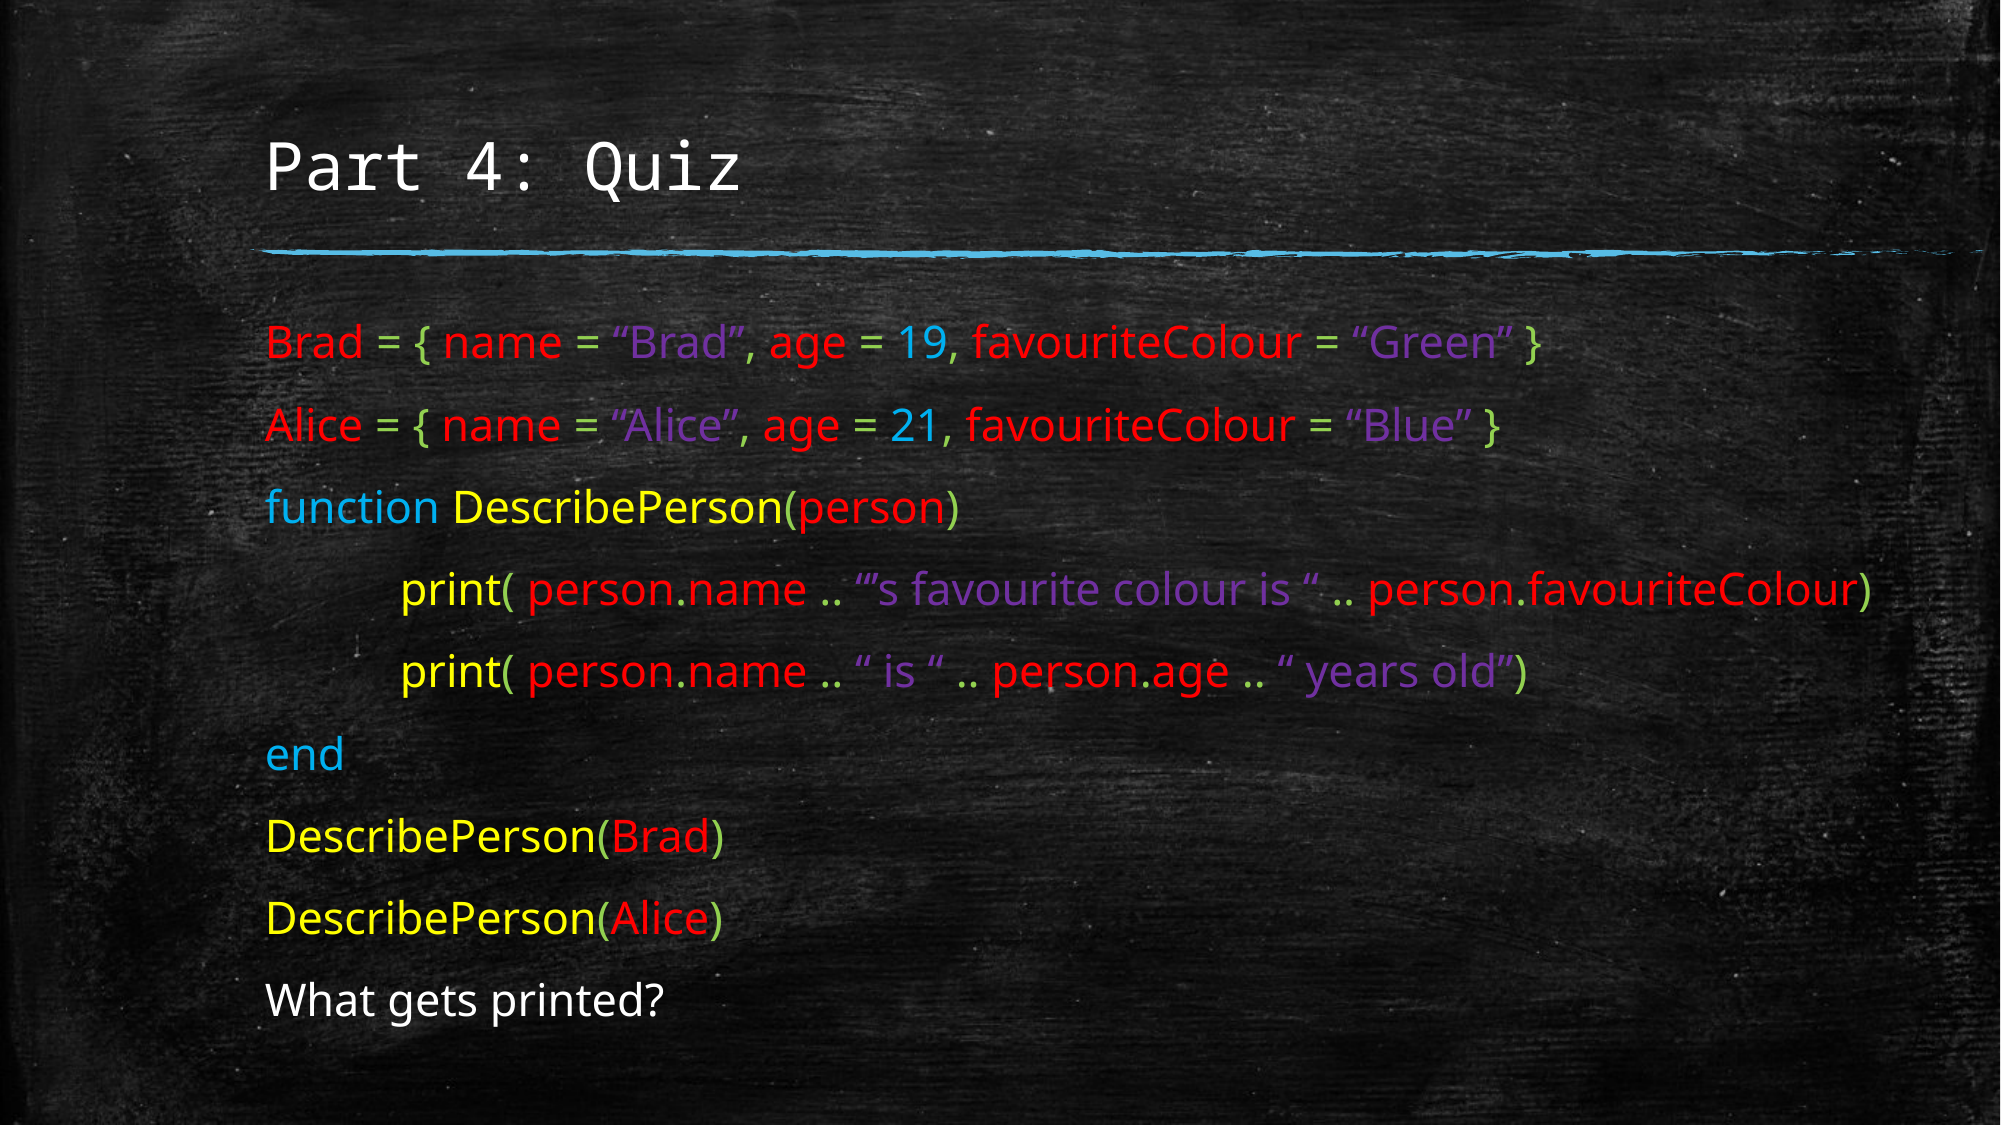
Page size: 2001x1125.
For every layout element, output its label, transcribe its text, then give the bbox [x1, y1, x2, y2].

title Part 4: Quiz [249, 45, 1751, 213]
list Brad = { name = “Brad”, age = 19, favouriteColour = “Green” } Alice = { name = “Alice”, age = 21, favouriteColour = “Blue” } function DescribePerson(person) print( person.name .. “’s favourite colour is “ .. person.favouriteColour) print( person.name .. “ is “ .. person.age .. “ years old”) end DescribePerson(Brad) DescribePerson(Alice) What gets printed? [249, 312, 1896, 1043]
